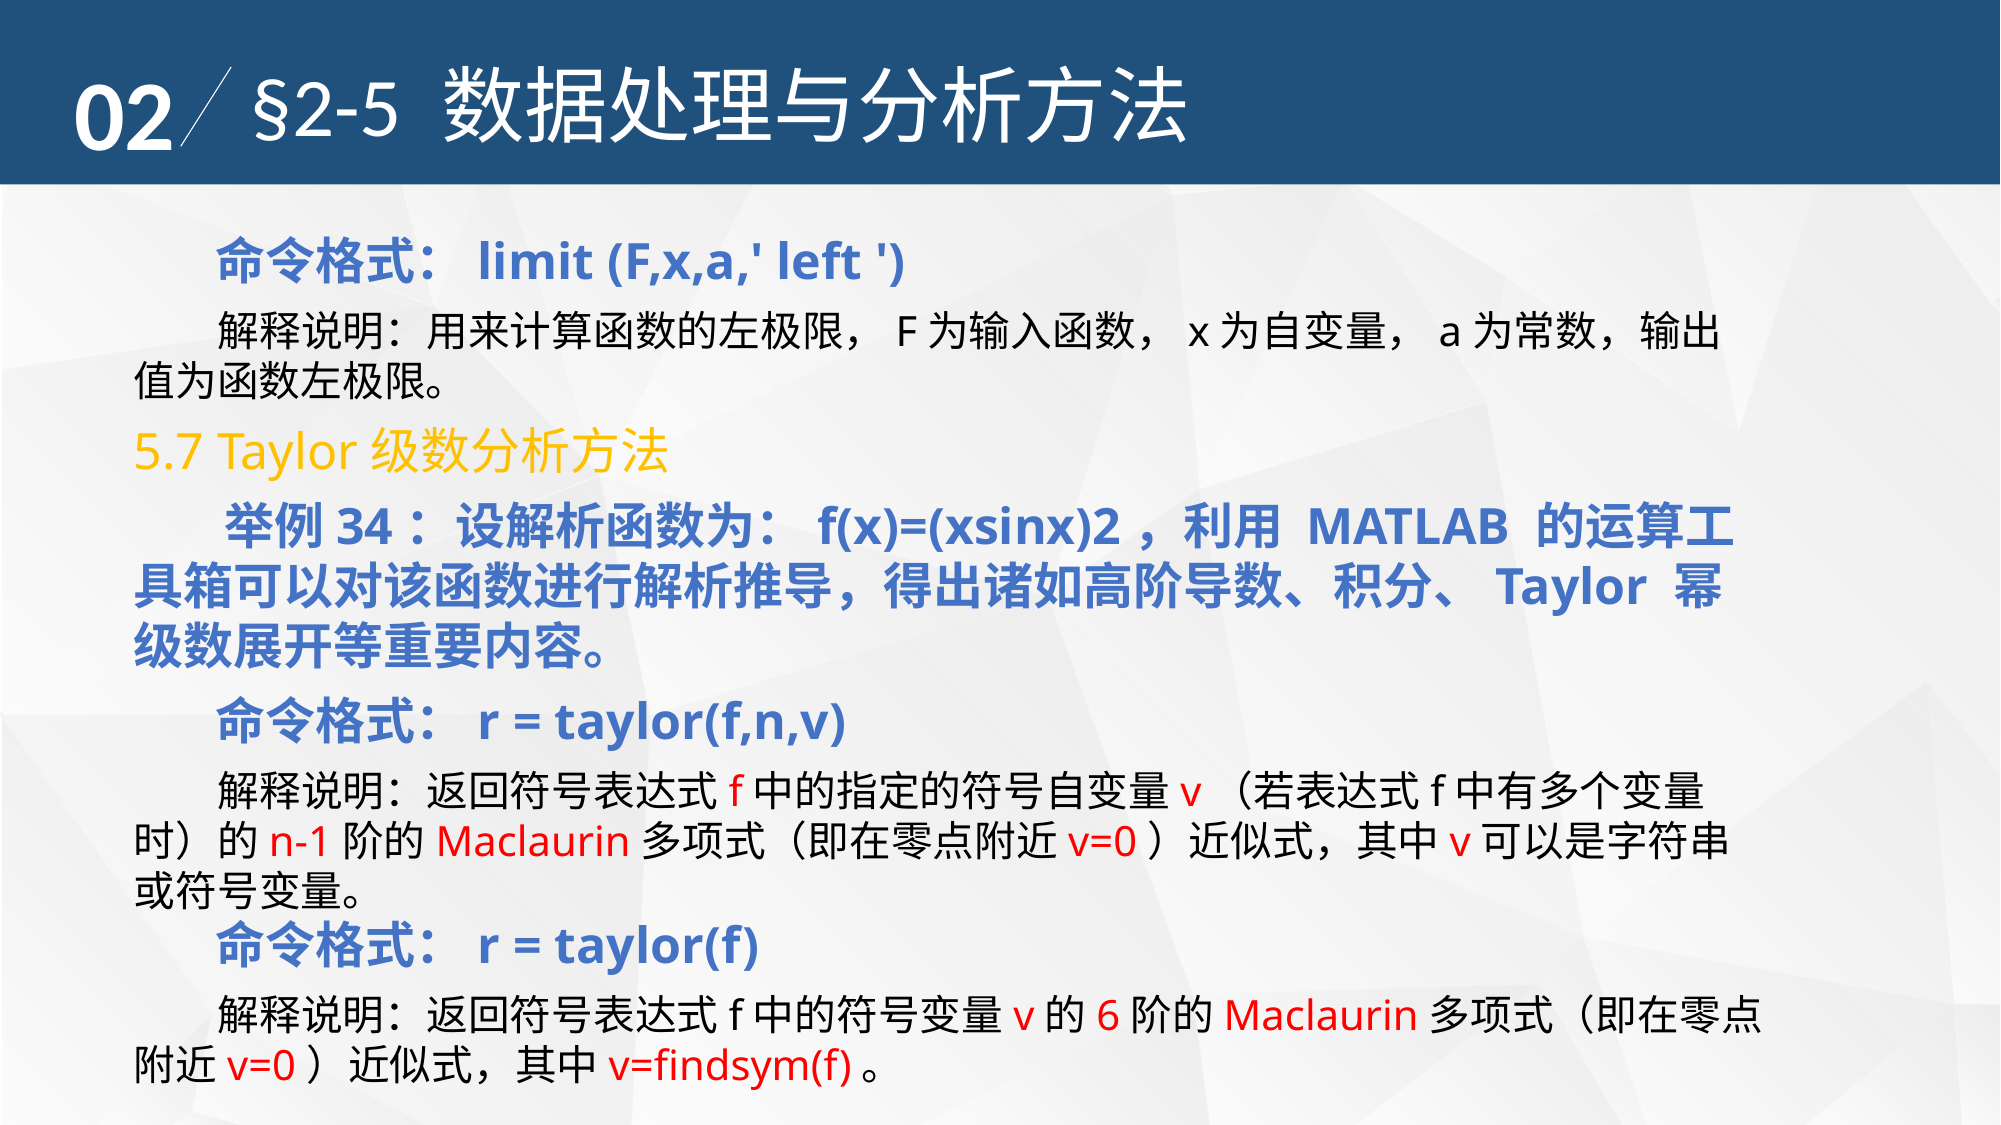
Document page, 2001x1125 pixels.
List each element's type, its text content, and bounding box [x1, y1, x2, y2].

text_box 命令格式：limit (F,x,a,' left ') [200, 222, 1114, 297]
text_box 举例34：设解析函数为：f(x)=(xsinx)2，利用 MATLAB 的运算工具箱可以对该函数进行解析推导，得出诸如高阶导数、积分、Taylor 幂级数展开等重要内容。 [118, 487, 1778, 683]
picture [0, 0, 2001, 1125]
text_box 解释说明：返回符号表达式f中的指定的符号自变量v（若表达式f中有多个变量时）的n-1阶的Maclaurin多项式（即在零点附近v=0）近似式，其中v可以是字符串或符号变量。 [118, 757, 1778, 923]
list §2-5 数据处理与分析方法 [235, 57, 1265, 139]
text_box 命令格式：r = taylor(f,n,v) [200, 682, 1264, 757]
text_box 5.7 Taylor级数分析方法 [118, 412, 708, 488]
list 02 [59, 57, 201, 223]
text_box 解释说明：用来计算函数的左极限，F为输入函数，x为自变量，a为常数，输出值为函数左极限。 [118, 297, 1778, 413]
text_box 命令格式：r = taylor(f) [200, 906, 1264, 981]
text_box 解释说明：返回符号表达式f中的符号变量v的6阶的Maclaurin多项式（即在零点附近v=0）近似式，其中v=findsym(f)。 [118, 981, 1778, 1096]
